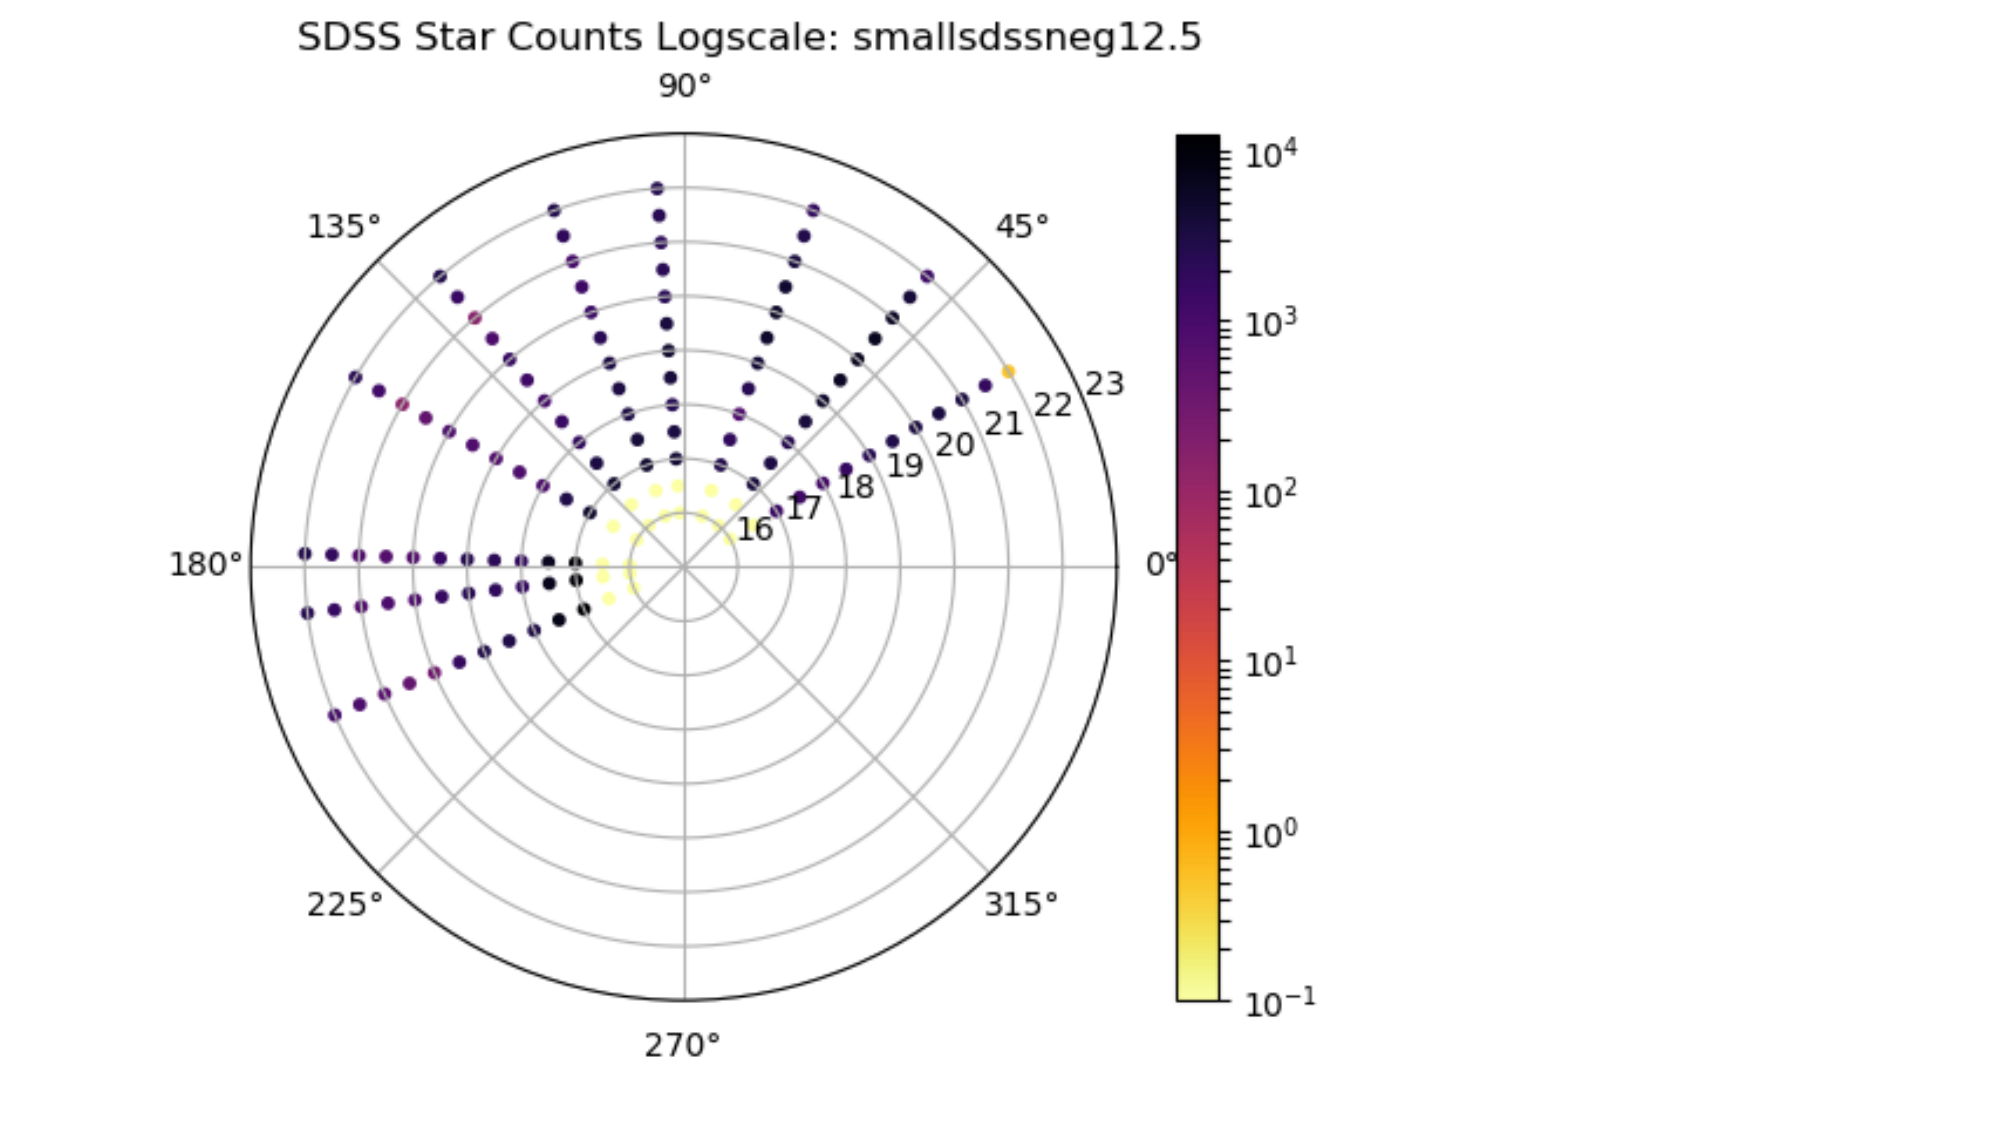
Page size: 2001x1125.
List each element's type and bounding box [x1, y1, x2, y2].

picture [0, 0, 1500, 1125]
